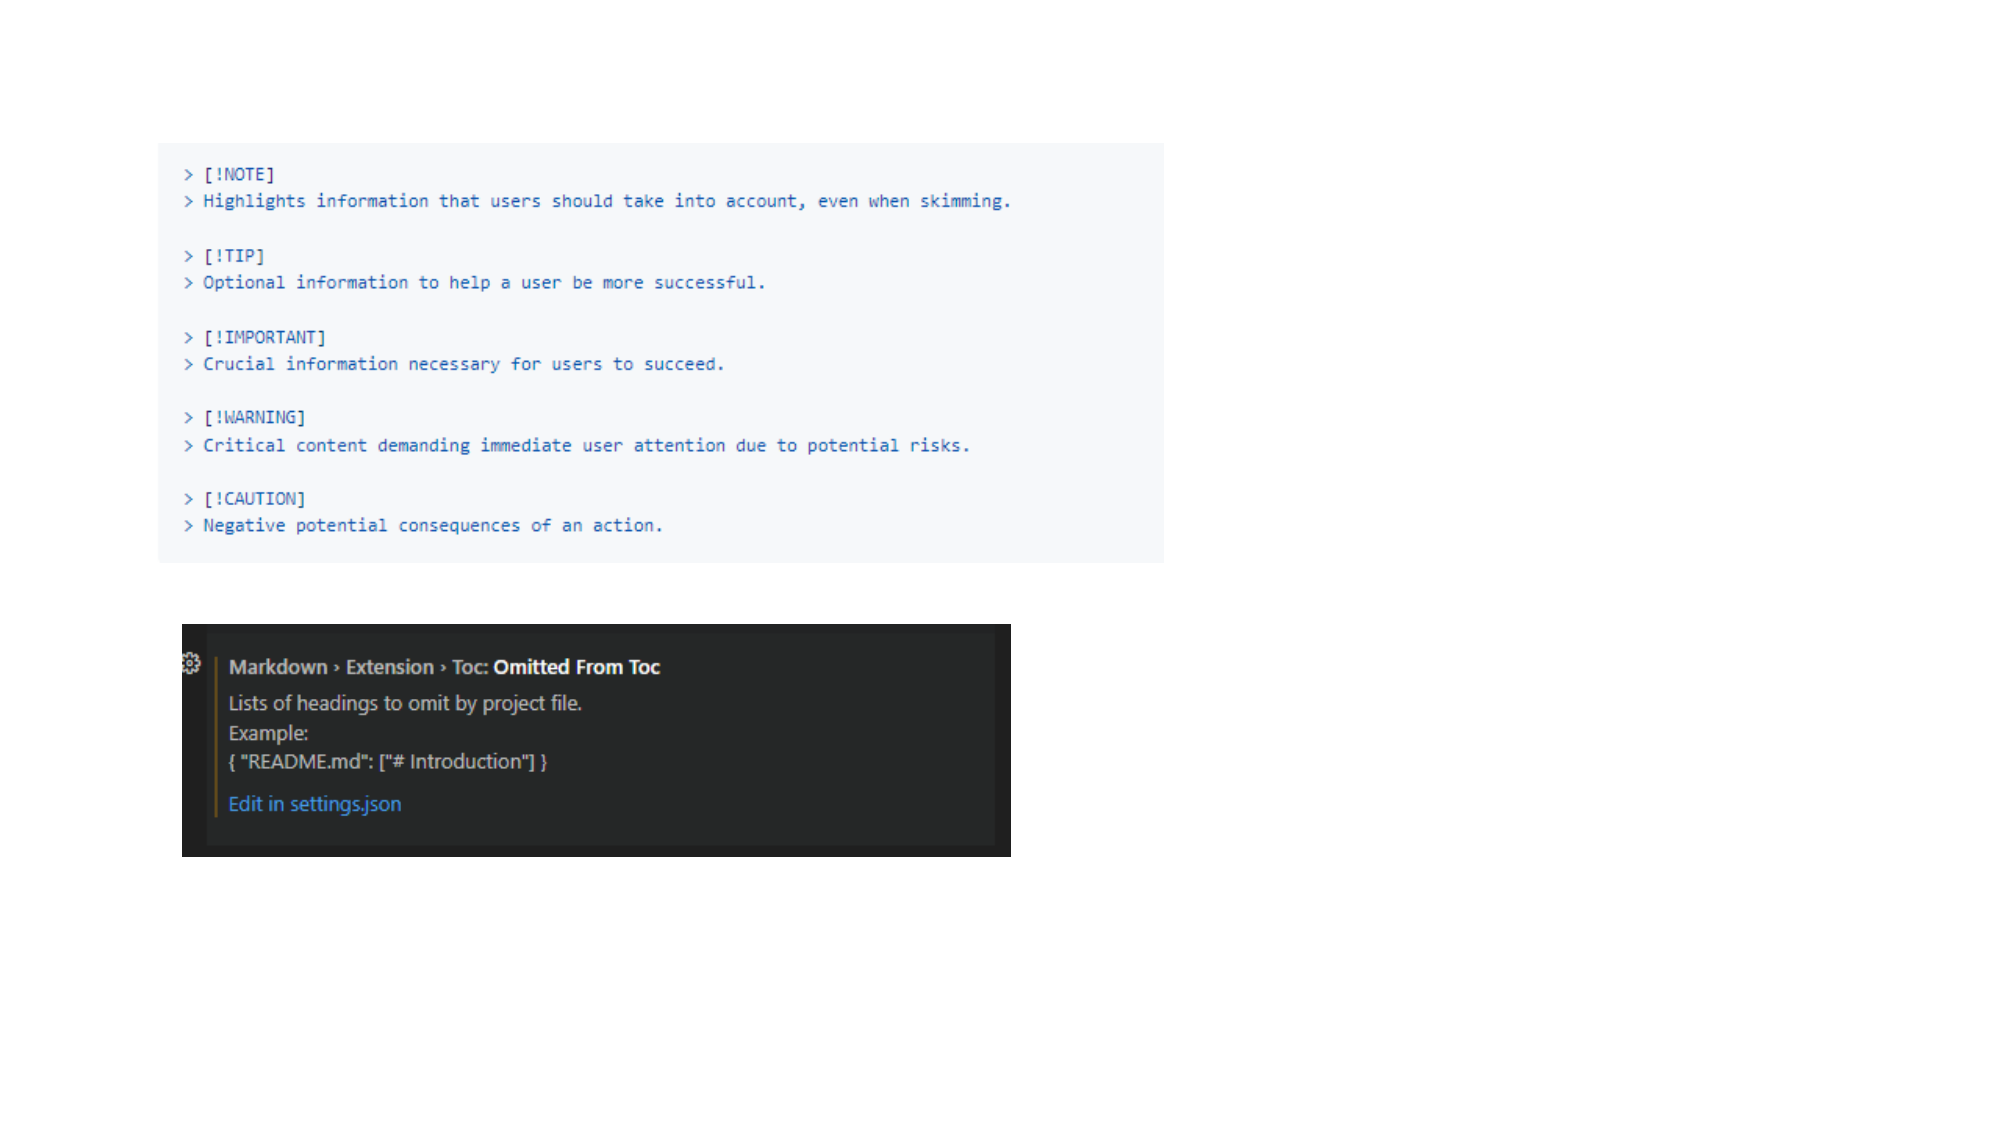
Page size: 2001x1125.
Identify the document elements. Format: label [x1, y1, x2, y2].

picture [182, 624, 1012, 857]
picture [149, 143, 1165, 563]
